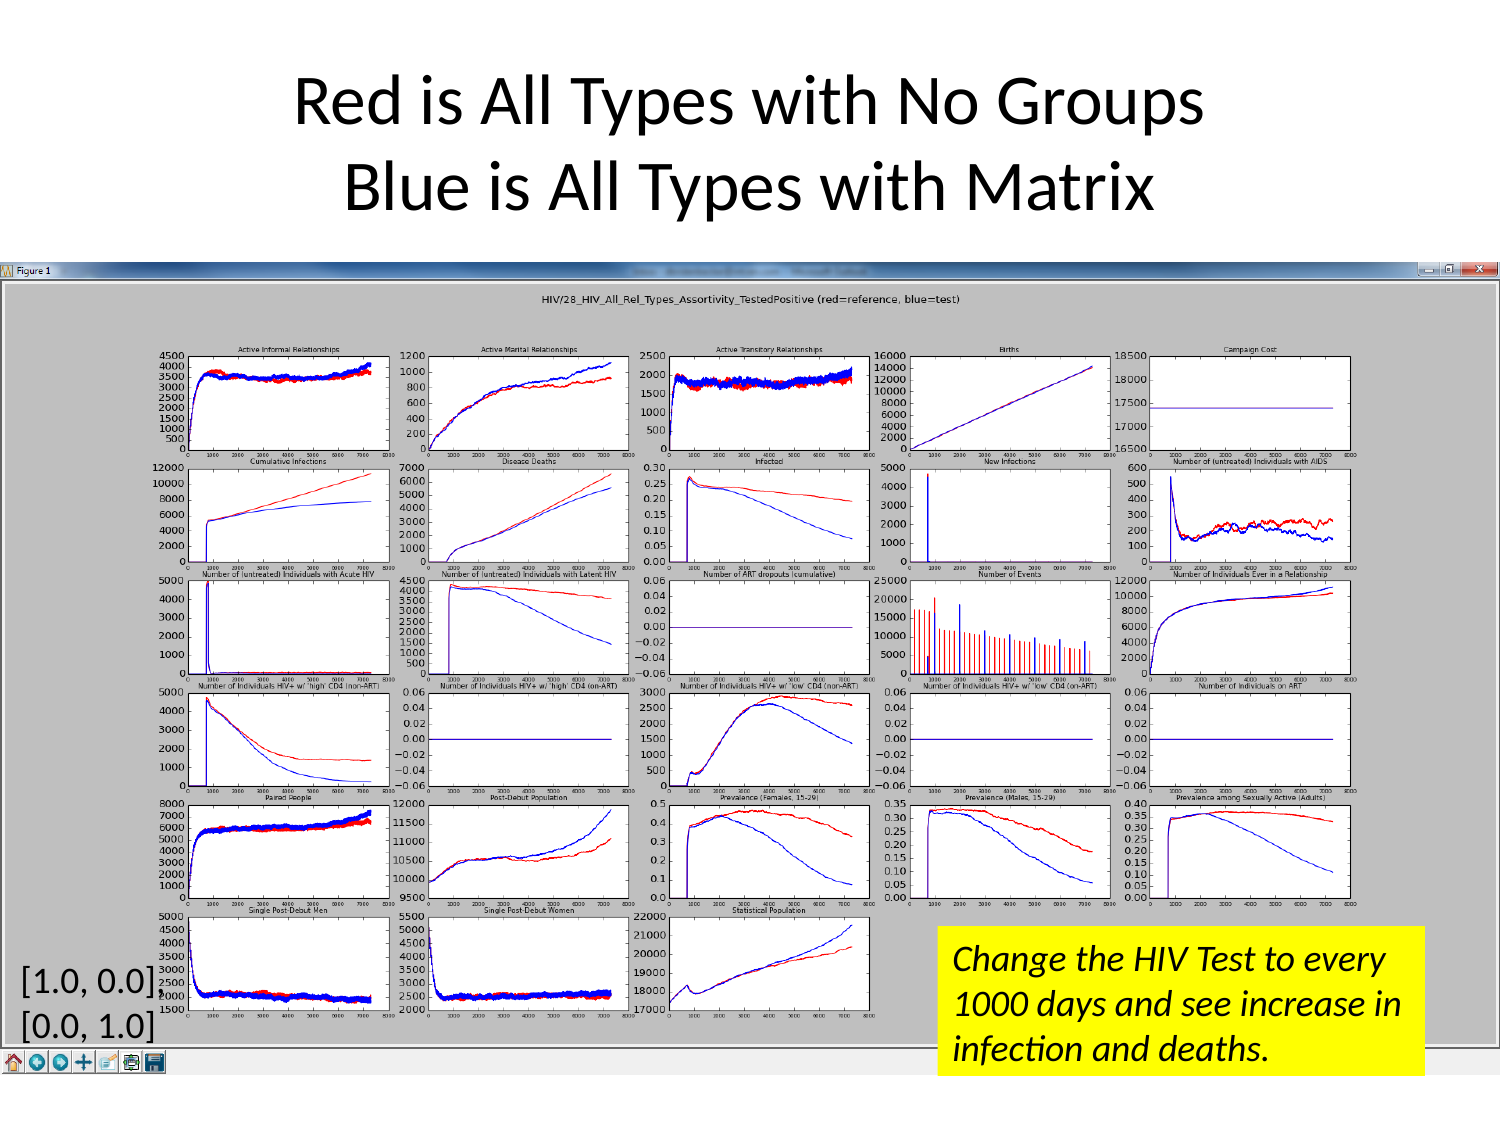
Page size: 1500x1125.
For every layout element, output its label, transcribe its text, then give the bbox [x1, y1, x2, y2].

picture [0, 262, 1500, 1076]
title Red is All Types with No Groups Blue is All Types with Matrix [75, 45, 1425, 233]
